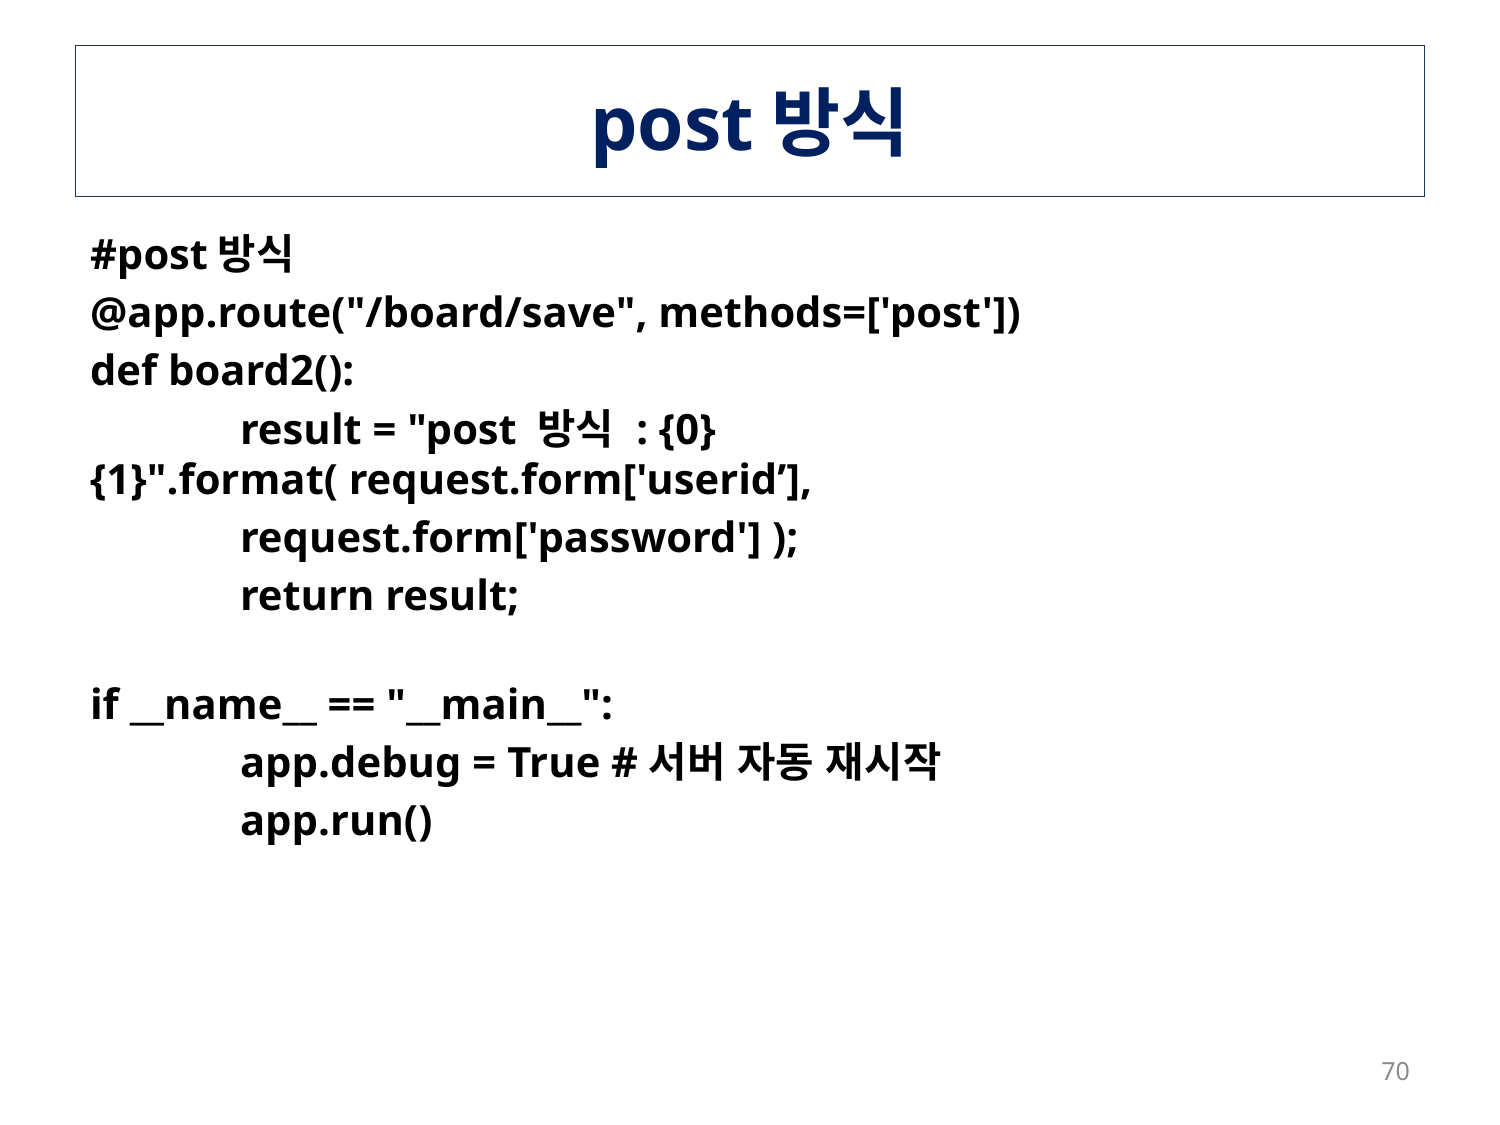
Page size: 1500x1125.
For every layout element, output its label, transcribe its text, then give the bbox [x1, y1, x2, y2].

list #post방식 @app.route("/board/save", methods=['post']) def board2(): result = "post 방식 : {0} {1}".format( request.form['userid’], request.form['password'] ); return result; if __name__ == "__main__": app.debug = True #서버 자동 재시작 app.run() [75, 219, 1425, 1005]
title post방식 [75, 45, 1425, 197]
slide_number 70 [1074, 1042, 1425, 1103]
